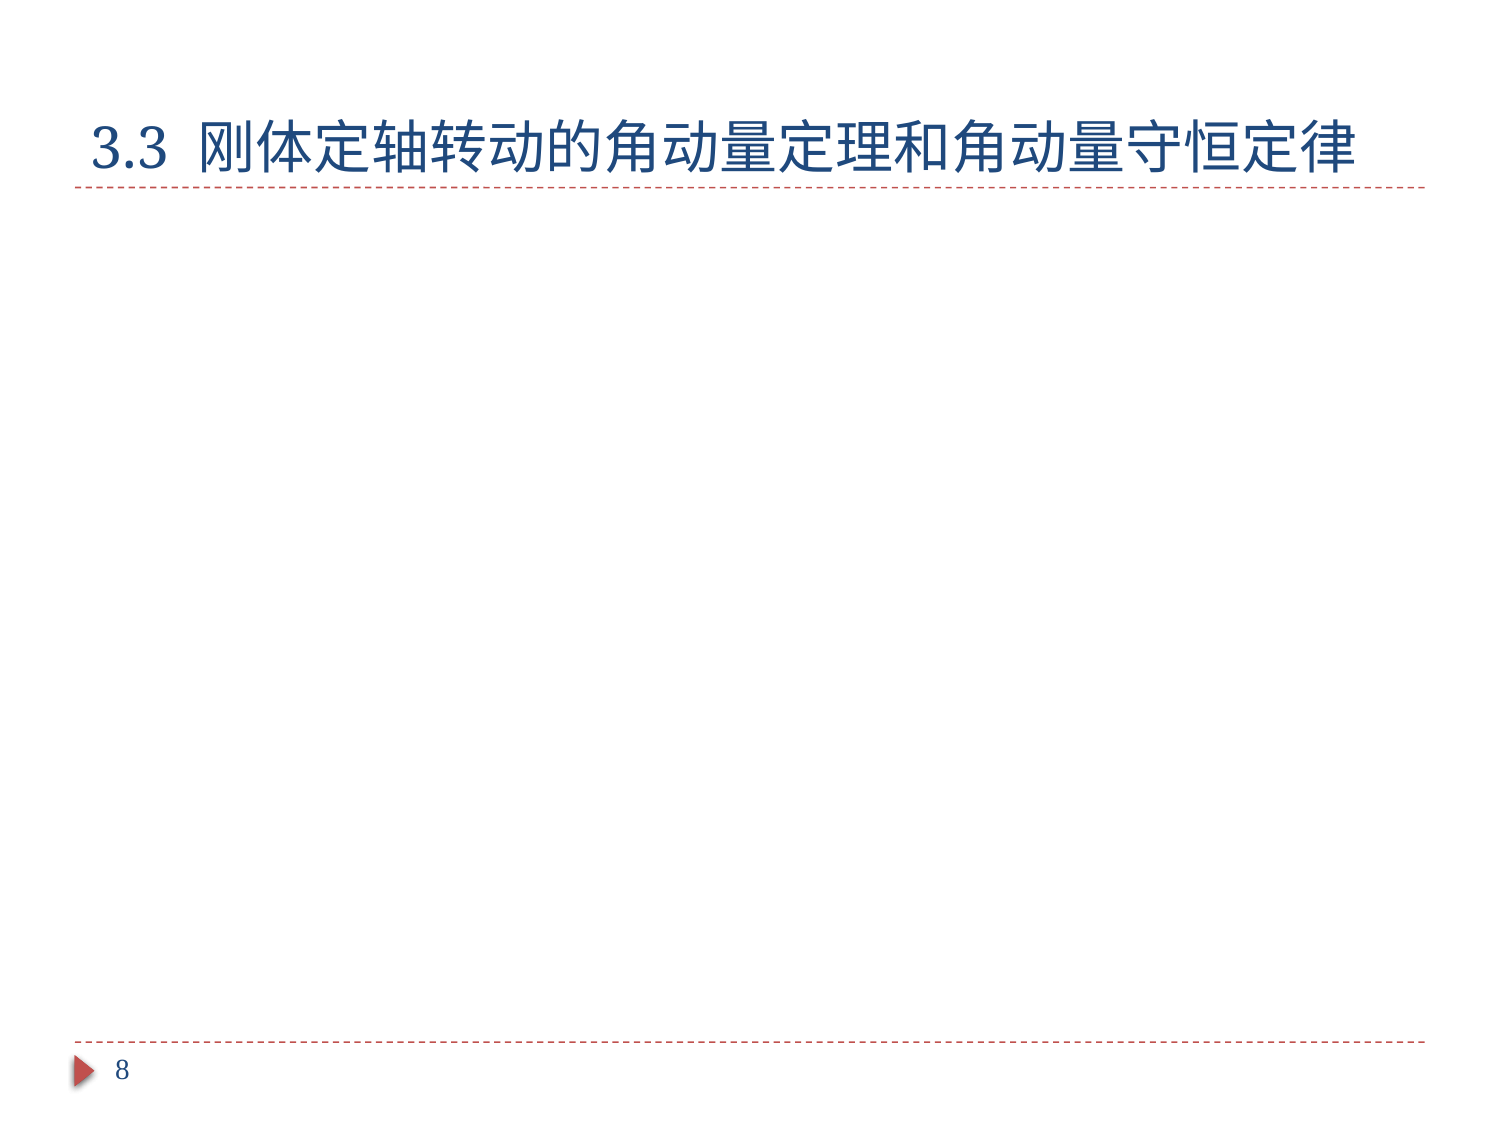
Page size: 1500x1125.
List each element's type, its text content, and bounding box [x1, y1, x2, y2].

slide_number 8 [100, 1042, 426, 1103]
title 3.3 刚体定轴转动的角动量定理和角动量守恒定律 [75, 37, 1425, 188]
